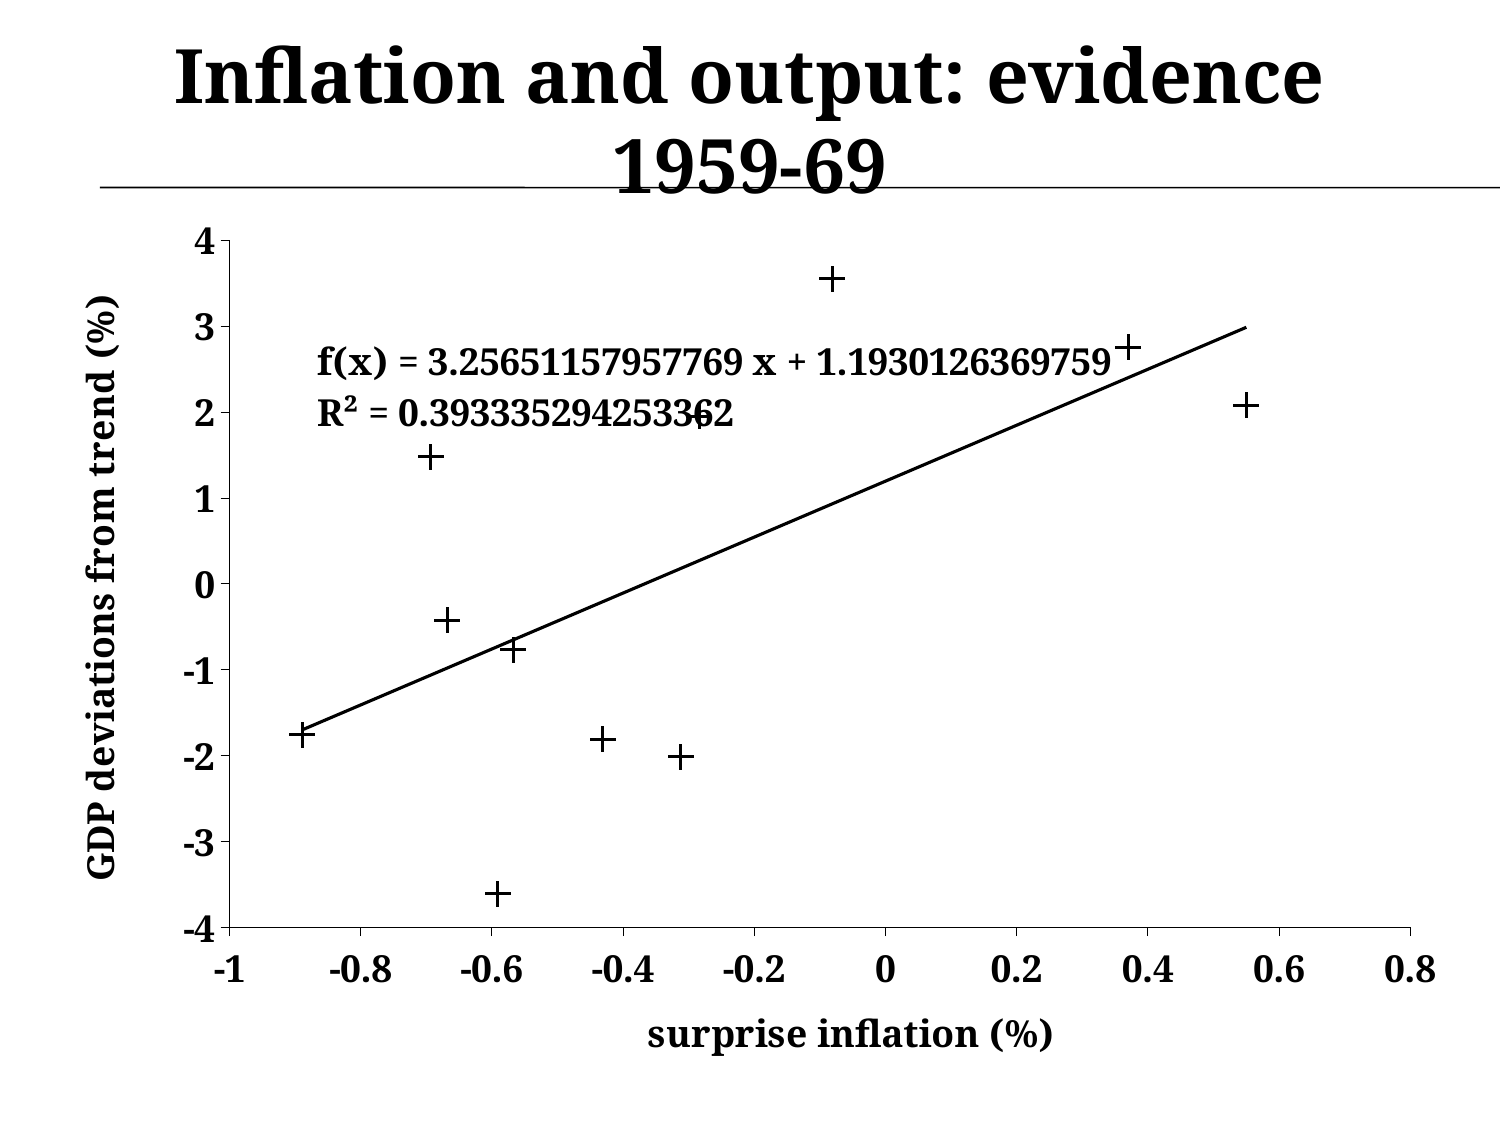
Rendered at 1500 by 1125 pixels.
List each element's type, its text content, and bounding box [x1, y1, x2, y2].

title Inflation and output: evidence 1959-69 [74, 49, 1426, 188]
chart [37, 199, 1451, 1076]
